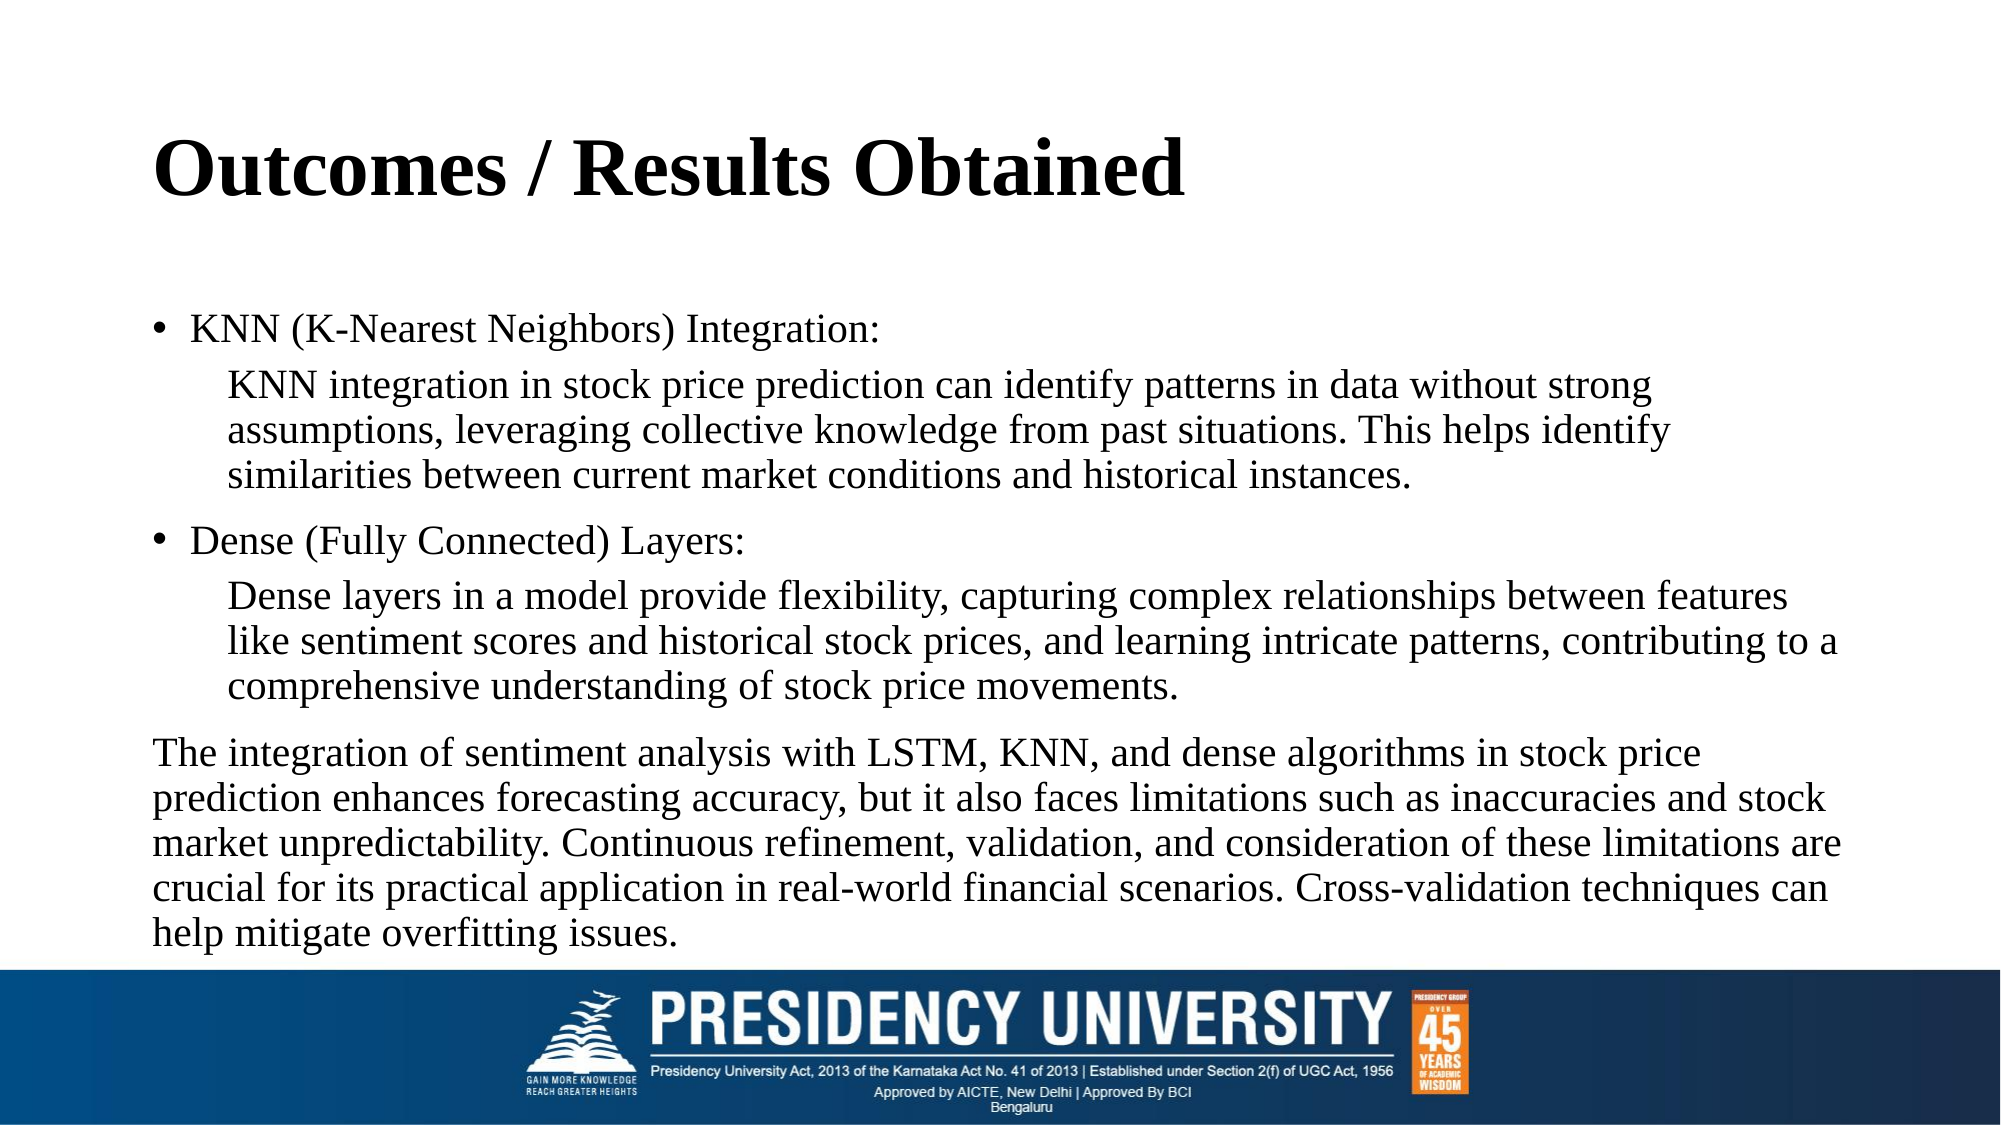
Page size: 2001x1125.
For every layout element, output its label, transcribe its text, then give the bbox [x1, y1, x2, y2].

picture [0, 0, 2001, 1125]
title Outcomes / Results Obtained [137, 59, 1863, 278]
list KNN (K-Nearest Neighbors) Integration: KNN integration in stock price prediction can identify patterns in data without strong assumptions, leveraging collective knowledge from past situations. This helps identify similarities between current market conditions and historical instances. Dense (Fully Connected) Layers: Dense layers in a model provide flexibility, capturing complex relationships between features like sentiment scores and historical stock prices, and learning intricate patterns, contributing to a comprehensive understanding of stock price movements. The integration of sentiment analysis with LSTM, KNN, and dense algorithms in stock price prediction enhances forecasting accuracy, but it also faces limitations such as inaccuracies and stock market unpredictability. Continuous refinement, validation, and consideration of these limitations are crucial for its practical application in real-world financial scenarios. Cross-validation techniques can help mitigate overfitting issues. [137, 299, 1863, 1014]
